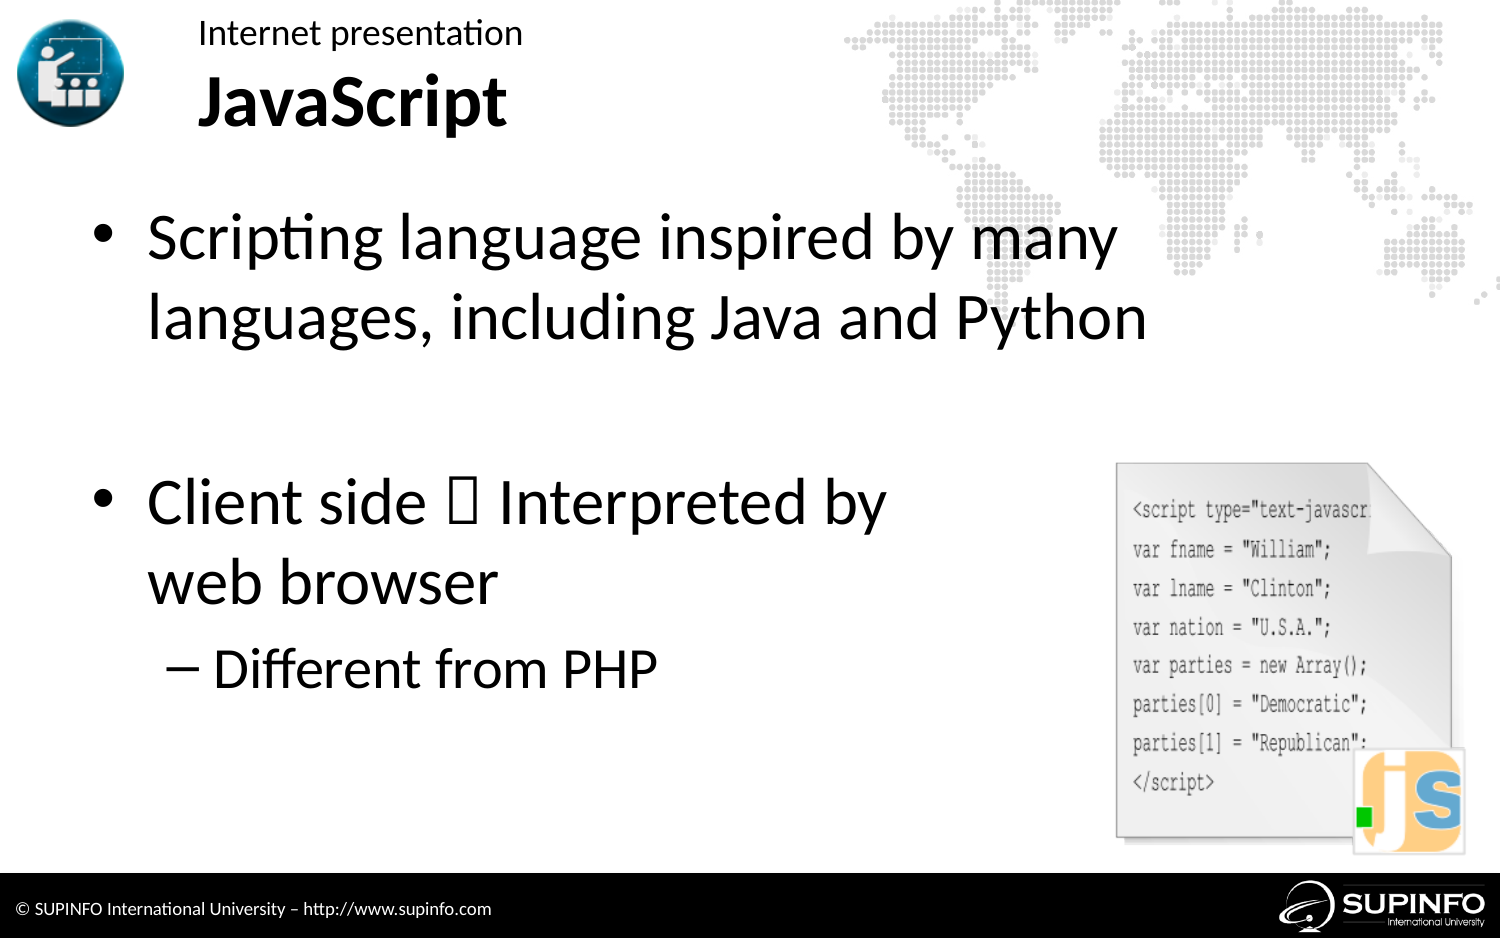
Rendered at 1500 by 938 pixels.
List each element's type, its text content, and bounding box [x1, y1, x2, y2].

text_box [419, 28, 450, 90]
picture [49, 37, 102, 75]
picture [844, 0, 1500, 327]
picture [17, 19, 125, 127]
list Scripting language inspired by many languages, including Java and Python Client side  Interpreted by web browser Different from PHP [76, 185, 1436, 880]
picture [1269, 870, 1494, 938]
picture [39, 46, 101, 107]
list Internet presentation [183, 0, 1459, 56]
title JavaScript [183, 56, 1459, 138]
picture [1110, 456, 1469, 865]
